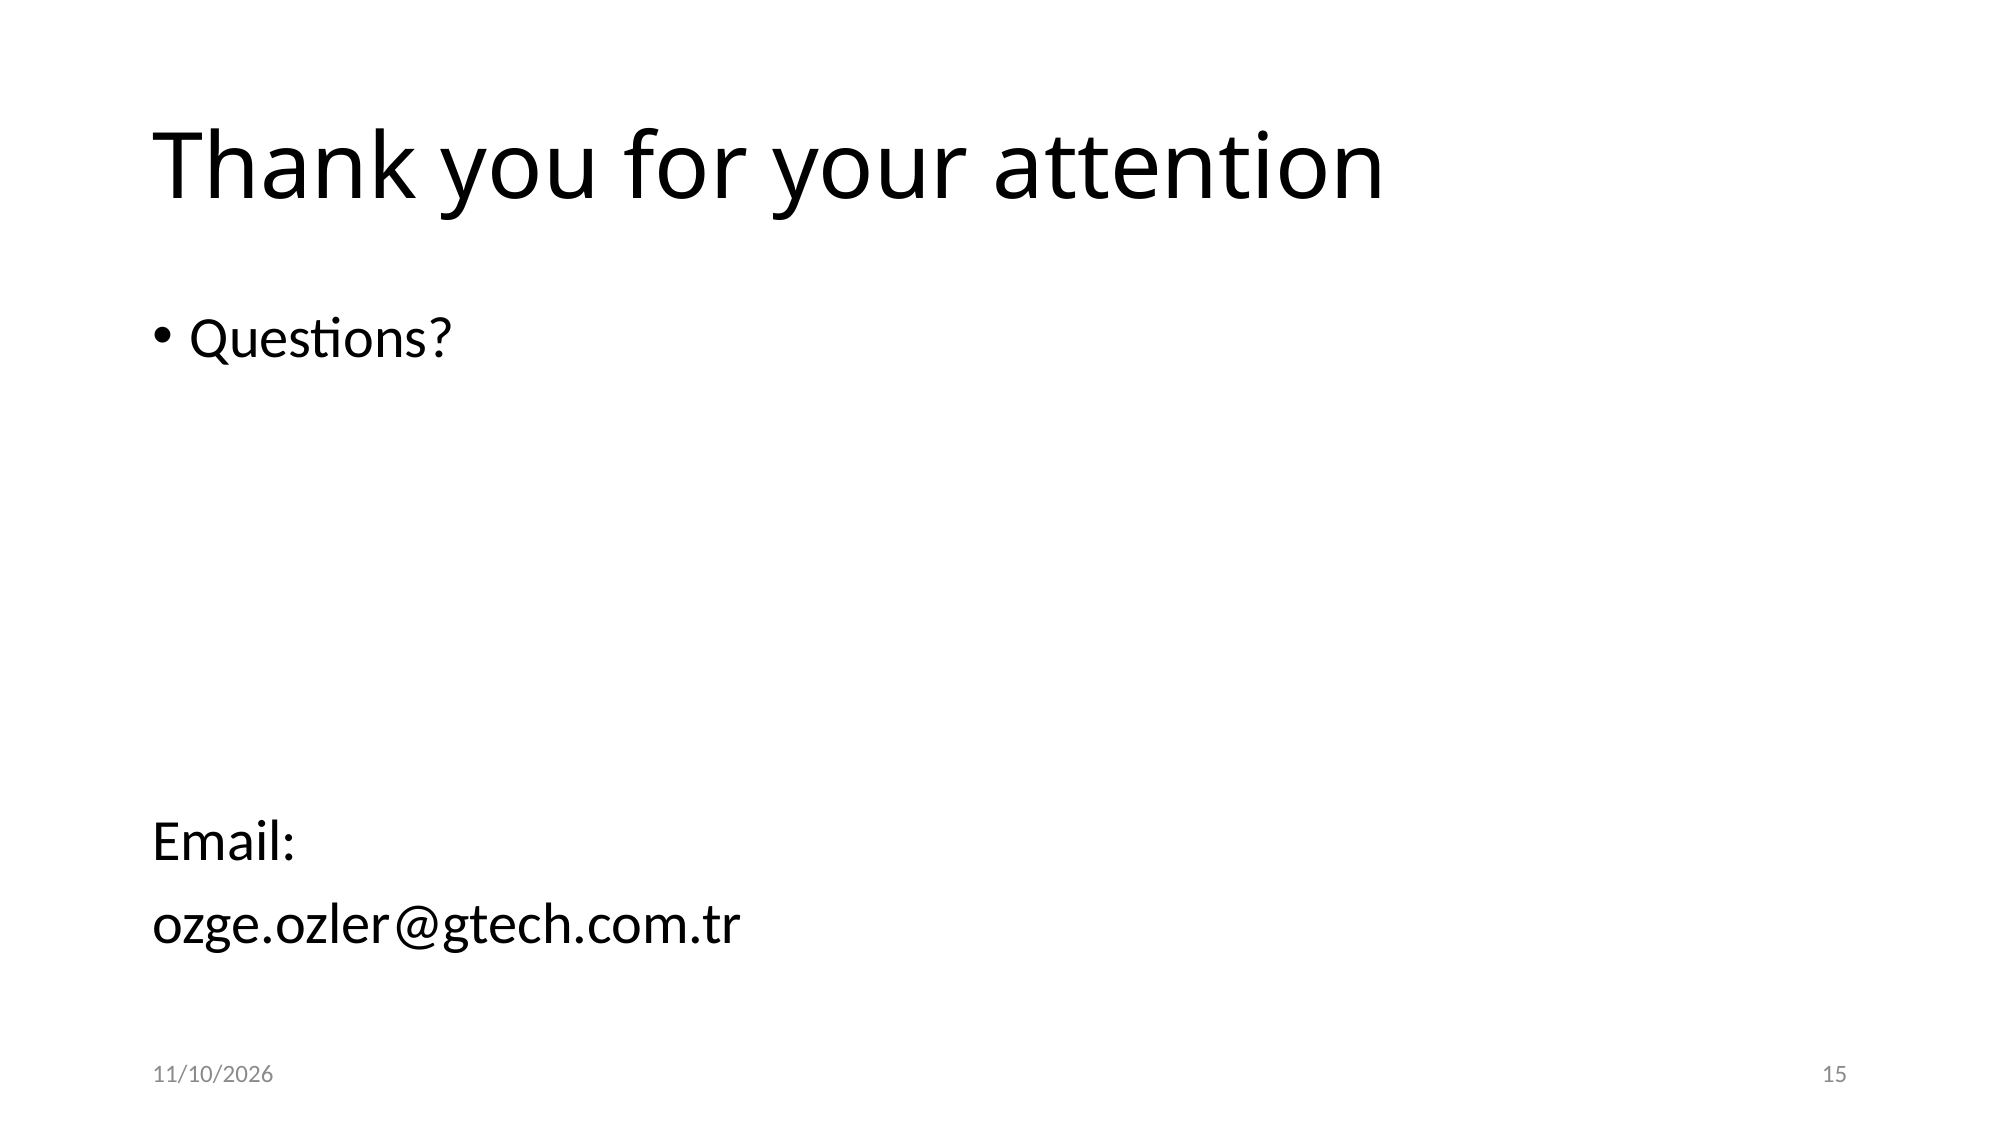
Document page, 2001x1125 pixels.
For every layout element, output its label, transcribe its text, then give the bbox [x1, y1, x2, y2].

slide_number 15 [1412, 1042, 1863, 1103]
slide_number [137, 1042, 588, 1103]
list Questions? Email: ozge.ozler@gtech.com.tr [137, 299, 1863, 1014]
title Thank you for your attention [137, 59, 1863, 278]
